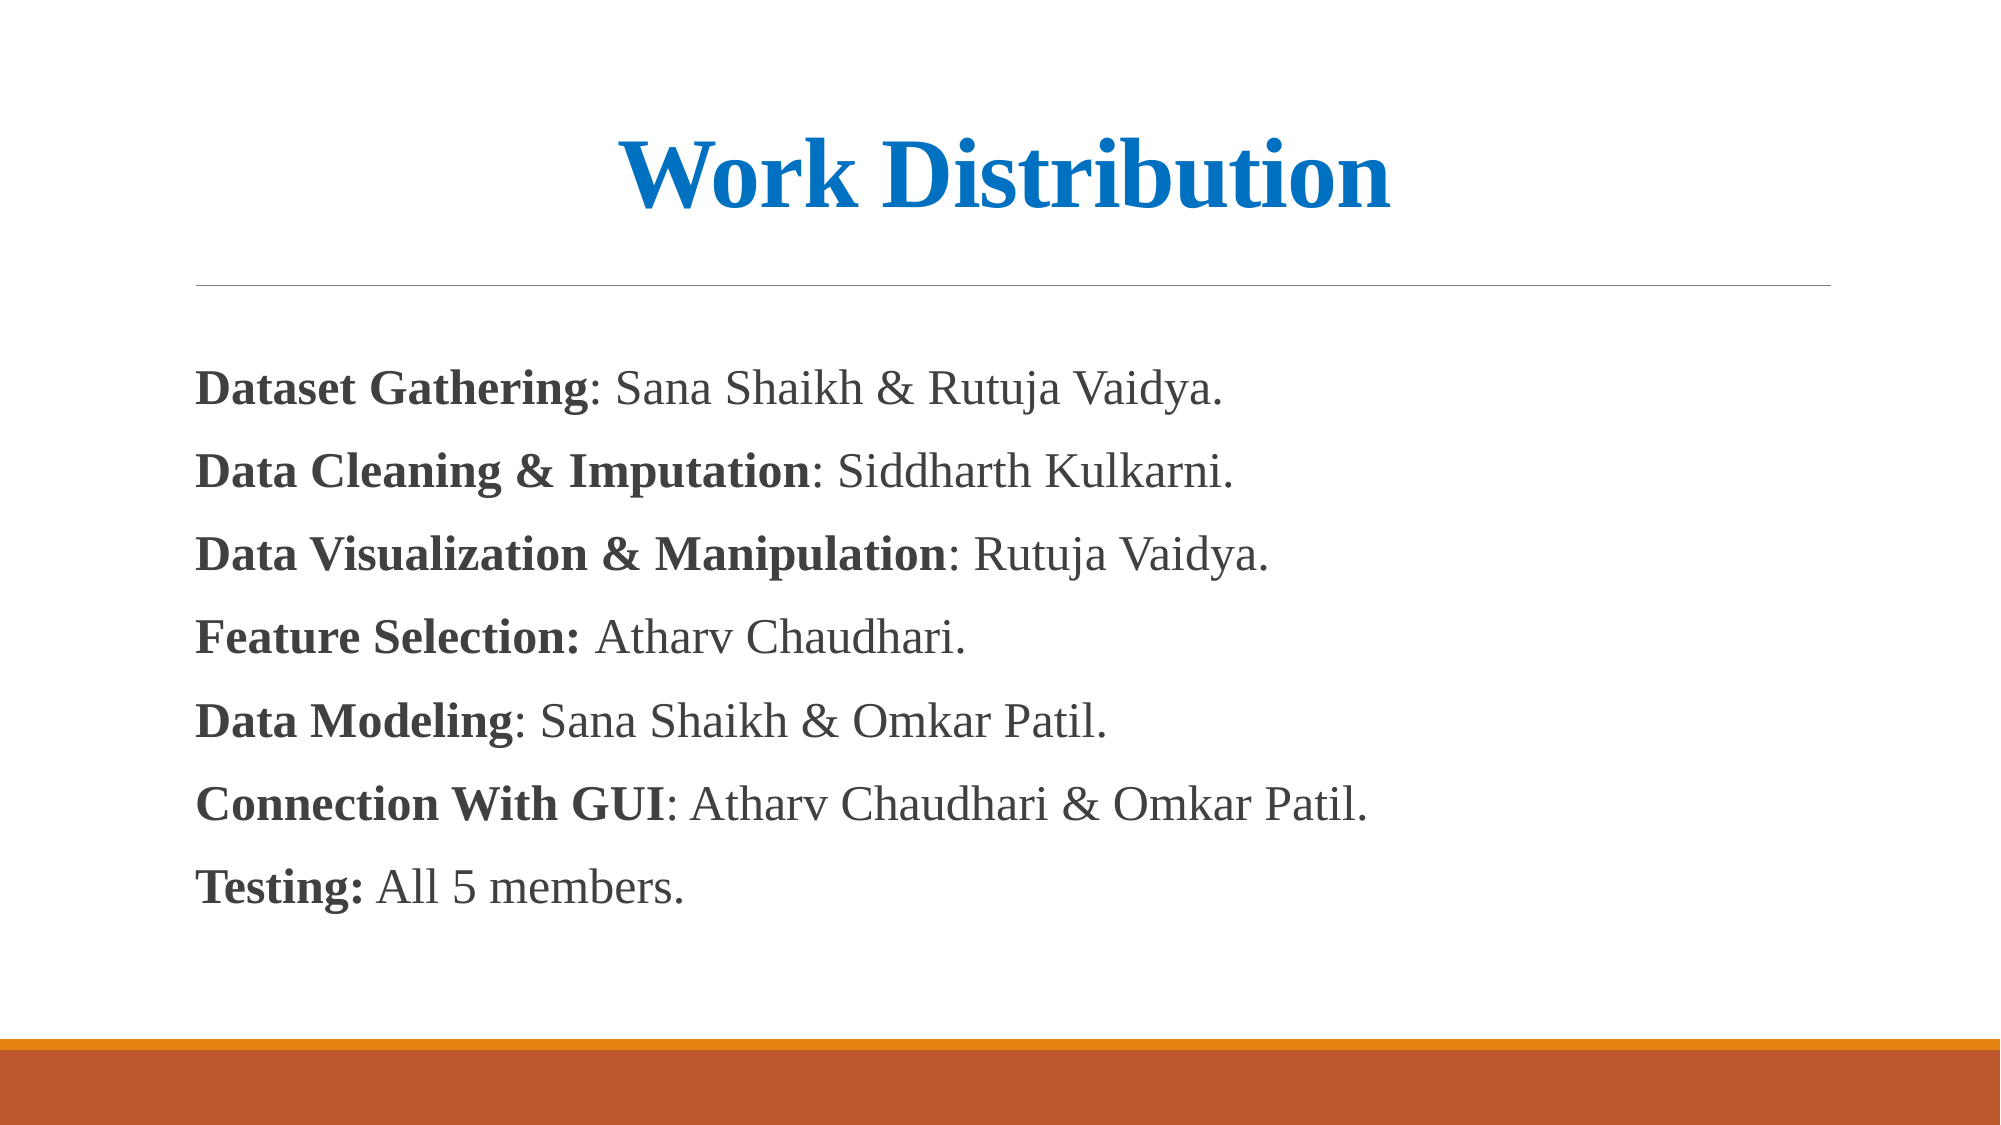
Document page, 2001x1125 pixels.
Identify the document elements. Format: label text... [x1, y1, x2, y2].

title Work Distribution [180, 112, 1830, 236]
list Dataset Gathering: Sana Shaikh & Rutuja Vaidya. Data Cleaning & Imputation: Siddharth Kulkarni. Data Visualization & Manipulation: Rutuja Vaidya. Feature Selection: Atharv Chaudhari. Data Modeling: Sana Shaikh & Omkar Patil. Connection With GUI: Atharv Chaudhari & Omkar Patil. Testing: All 5 members. [180, 353, 1830, 934]
